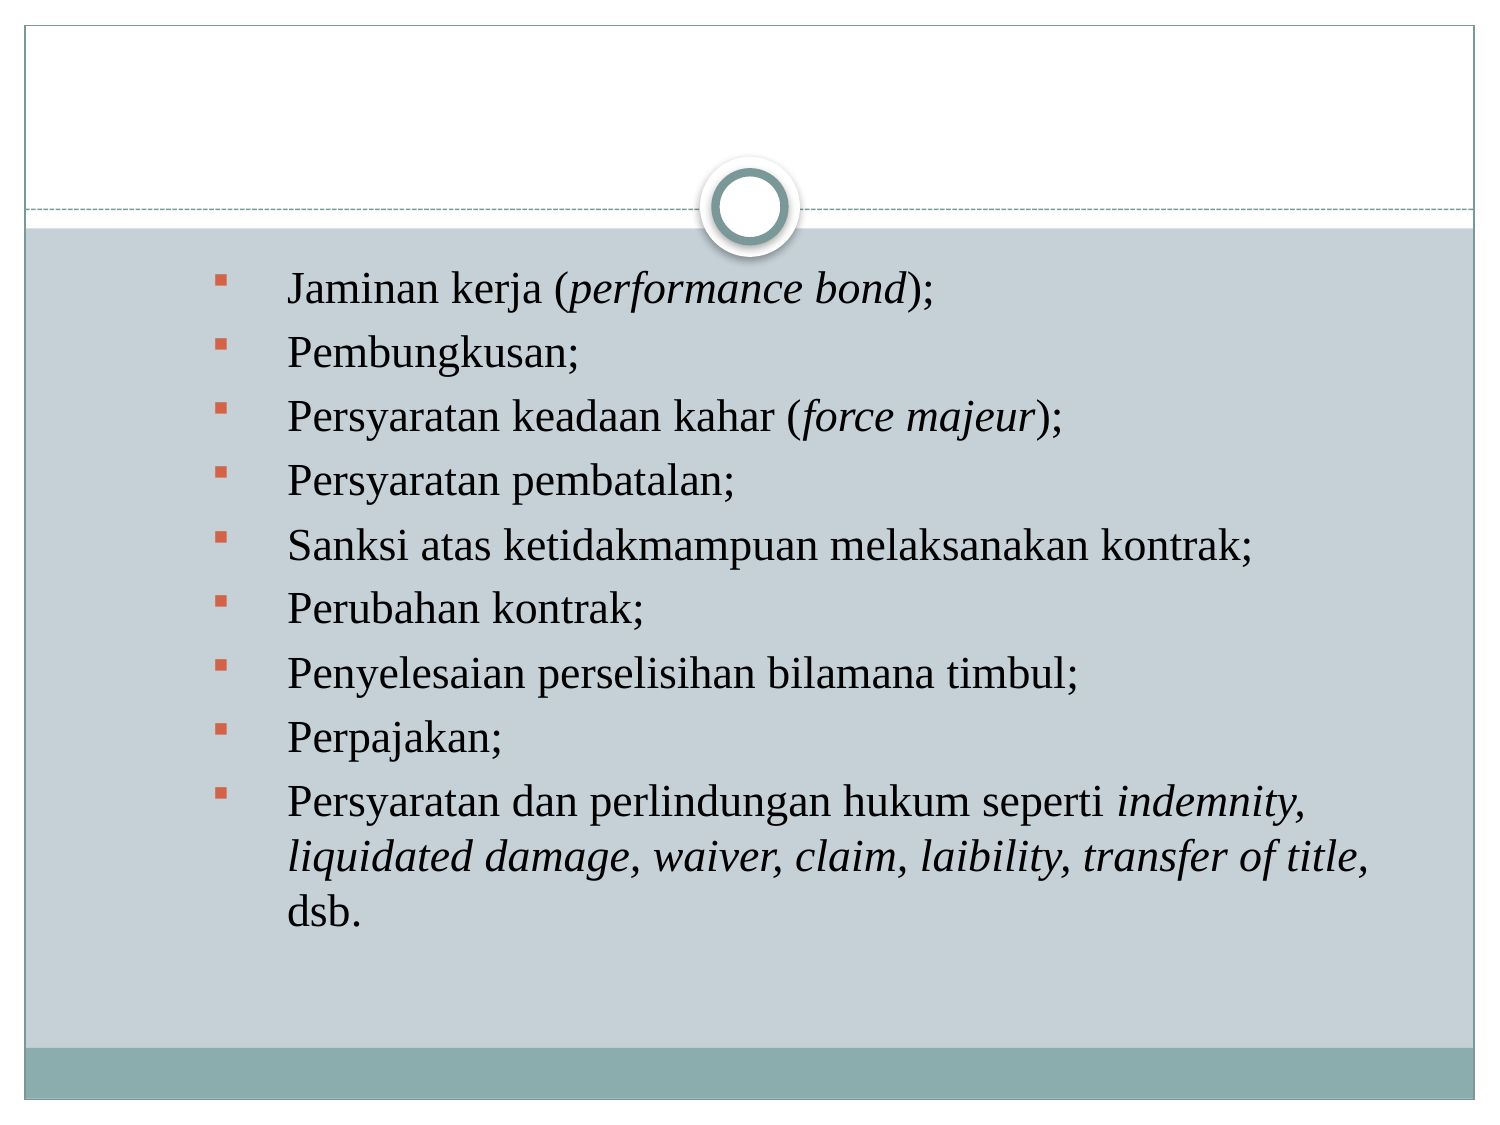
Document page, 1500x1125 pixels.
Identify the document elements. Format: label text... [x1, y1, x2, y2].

list Jaminan kerja (performance bond); Pembungkusan; Persyaratan keadaan kahar (force majeur); Persyaratan pembatalan; Sanksi atas ketidakmampuan melaksanakan kontrak; Perubahan kontrak; Penyelesaian perselisihan bilamana timbul; Perpajakan; Persyaratan dan perlindungan hukum seperti indemnity, liquidated damage, waiver, claim, laibility, transfer of title, dsb. [49, 250, 1445, 1001]
